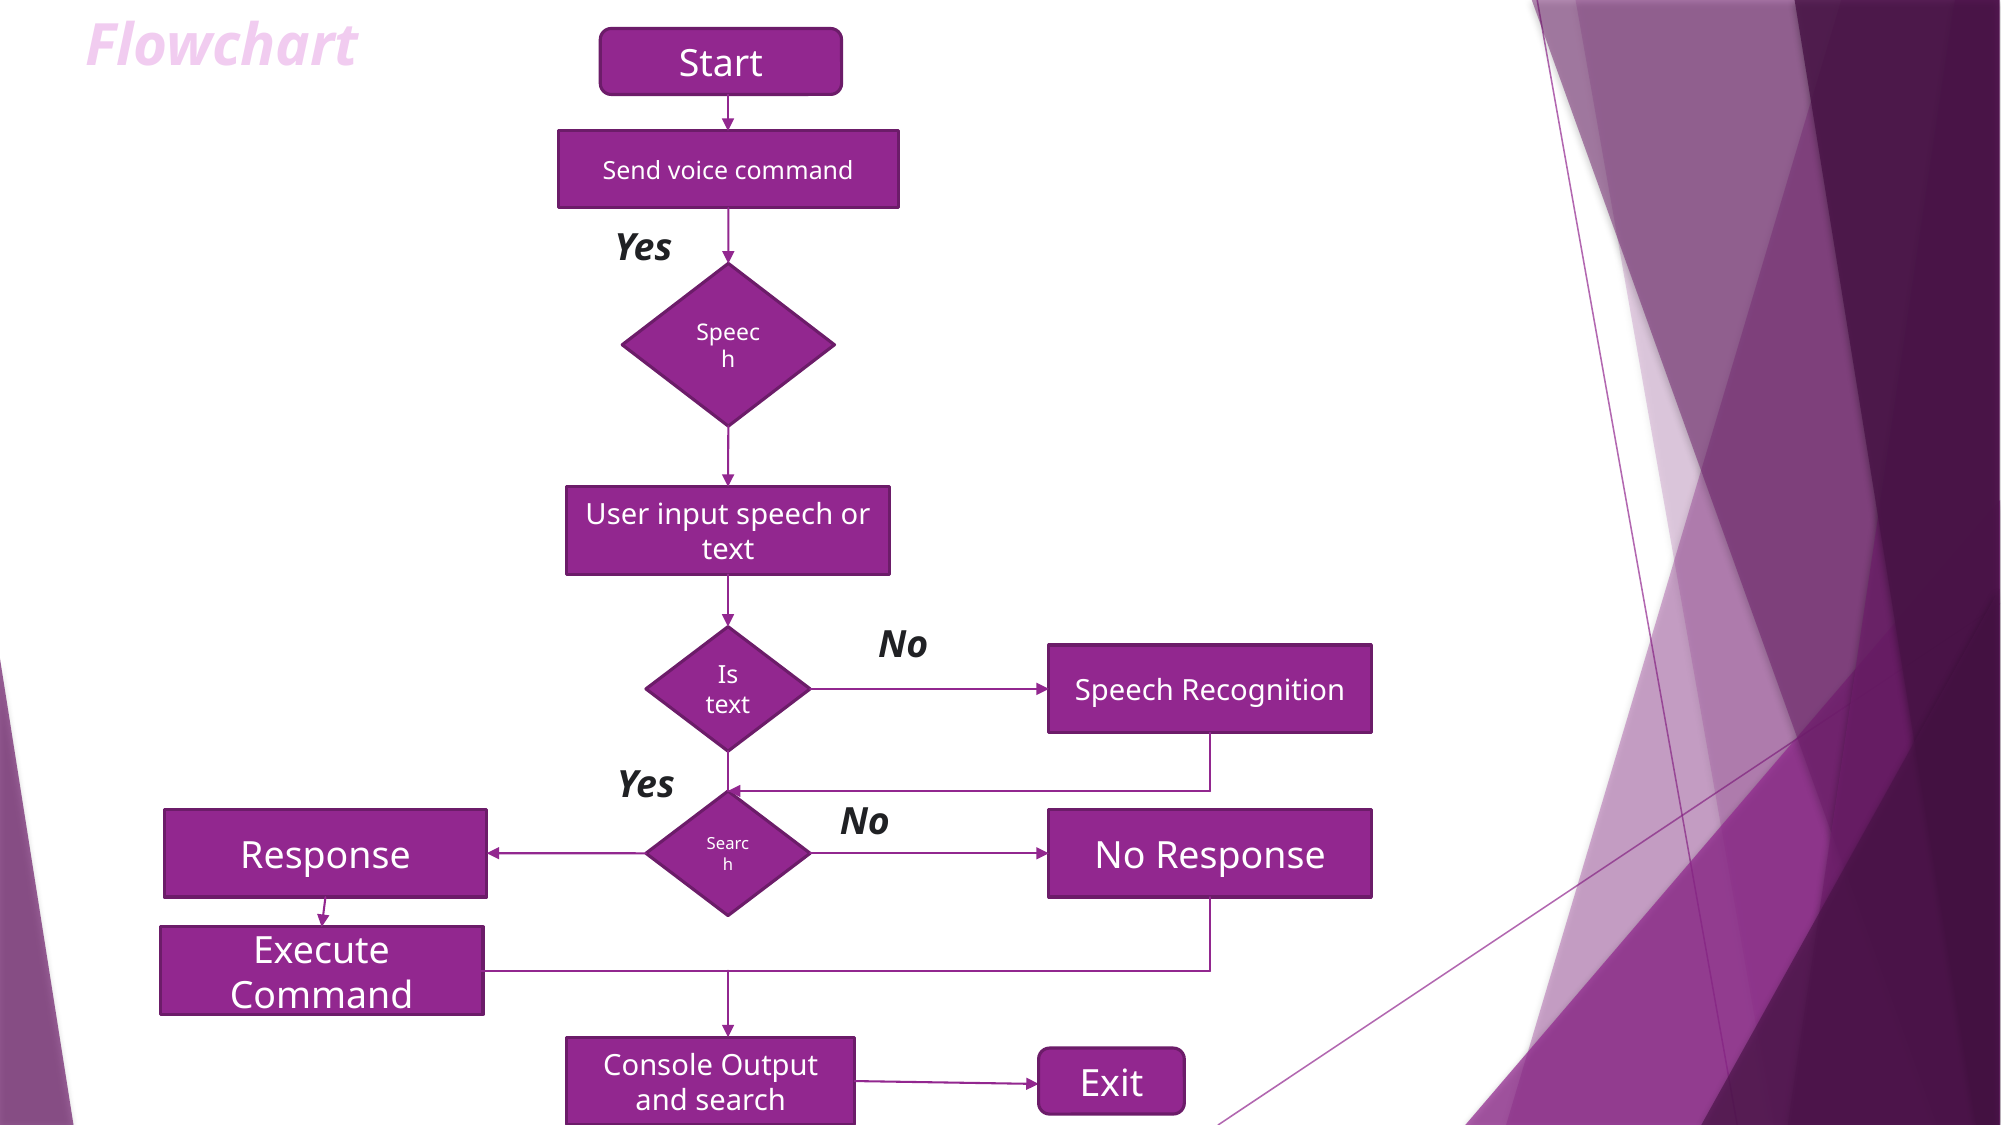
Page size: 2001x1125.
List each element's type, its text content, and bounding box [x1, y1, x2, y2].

text_box No Response [1047, 808, 1373, 899]
text_box Yes [602, 752, 690, 813]
text_box Speech Recognition [1047, 643, 1373, 734]
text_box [321, 896, 326, 928]
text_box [854, 1080, 1040, 1085]
text_box Search [645, 793, 812, 917]
text_box Console Output and search [565, 1036, 856, 1125]
text_box No [824, 800, 905, 850]
text_box Is text [644, 627, 812, 753]
text_box Send voice command [557, 129, 900, 209]
text_box Speech [620, 264, 837, 427]
text_box No [863, 612, 944, 673]
text_box Execute Command [159, 925, 485, 1016]
text_box Flowchart [70, 0, 375, 85]
text_box Exit [1037, 1046, 1186, 1116]
text_box Yes [599, 215, 688, 275]
text_box Response [163, 808, 488, 899]
text_box User input speech or text [565, 485, 891, 576]
text_box Start [598, 26, 844, 97]
